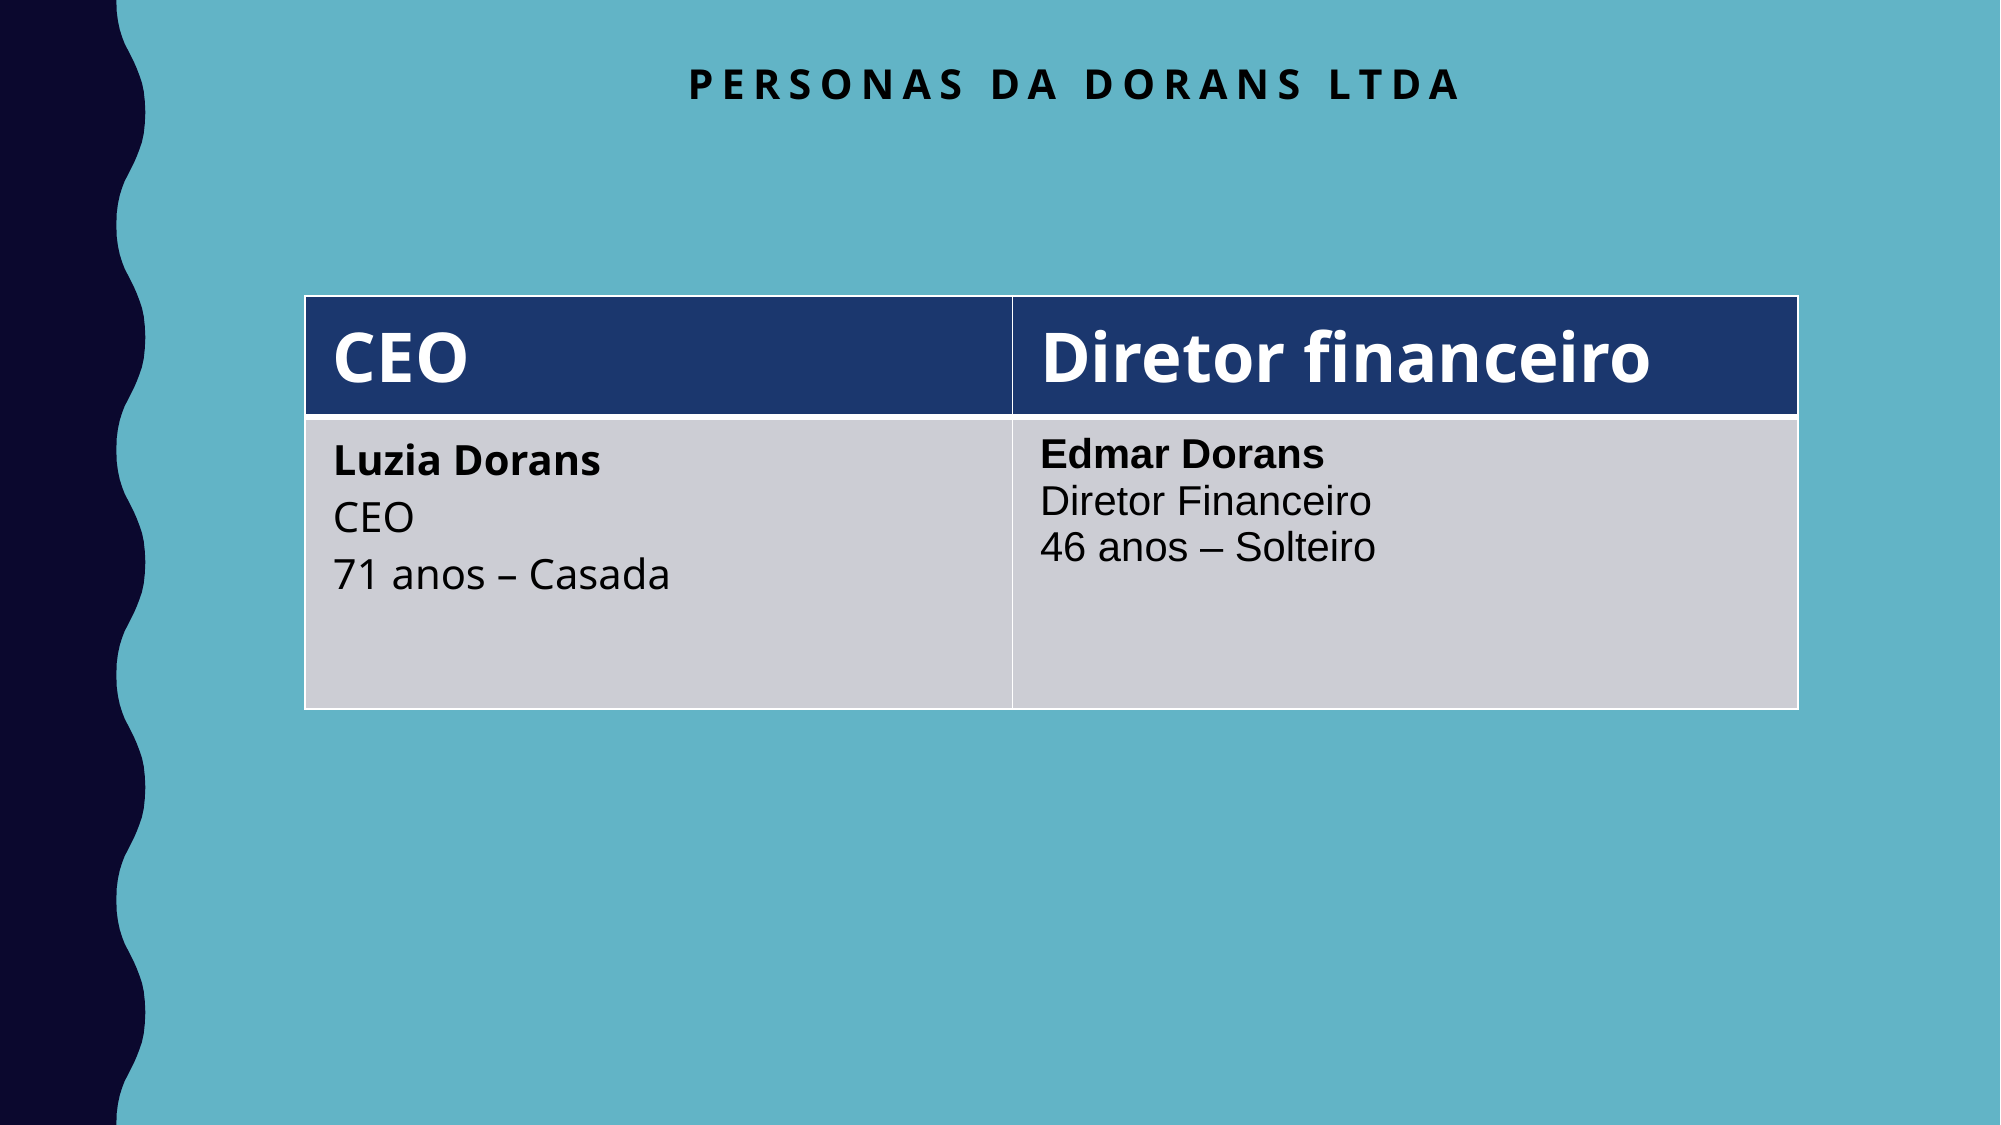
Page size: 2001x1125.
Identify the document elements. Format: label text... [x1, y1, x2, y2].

subtitle Personas da dorans Ltda [229, 50, 1916, 116]
text_box [117, 0, 2000, 1125]
text_box [0, 0, 146, 1125]
table_cell Luzia Dorans CEO 71 anos – Casada [306, 420, 1012, 708]
table_header CEO [306, 297, 1012, 414]
table_cell Edmar Dorans Diretor Financeiro 46 anos – Solteiro [1013, 420, 1797, 708]
table_header Diretor financeiro [1013, 297, 1797, 414]
